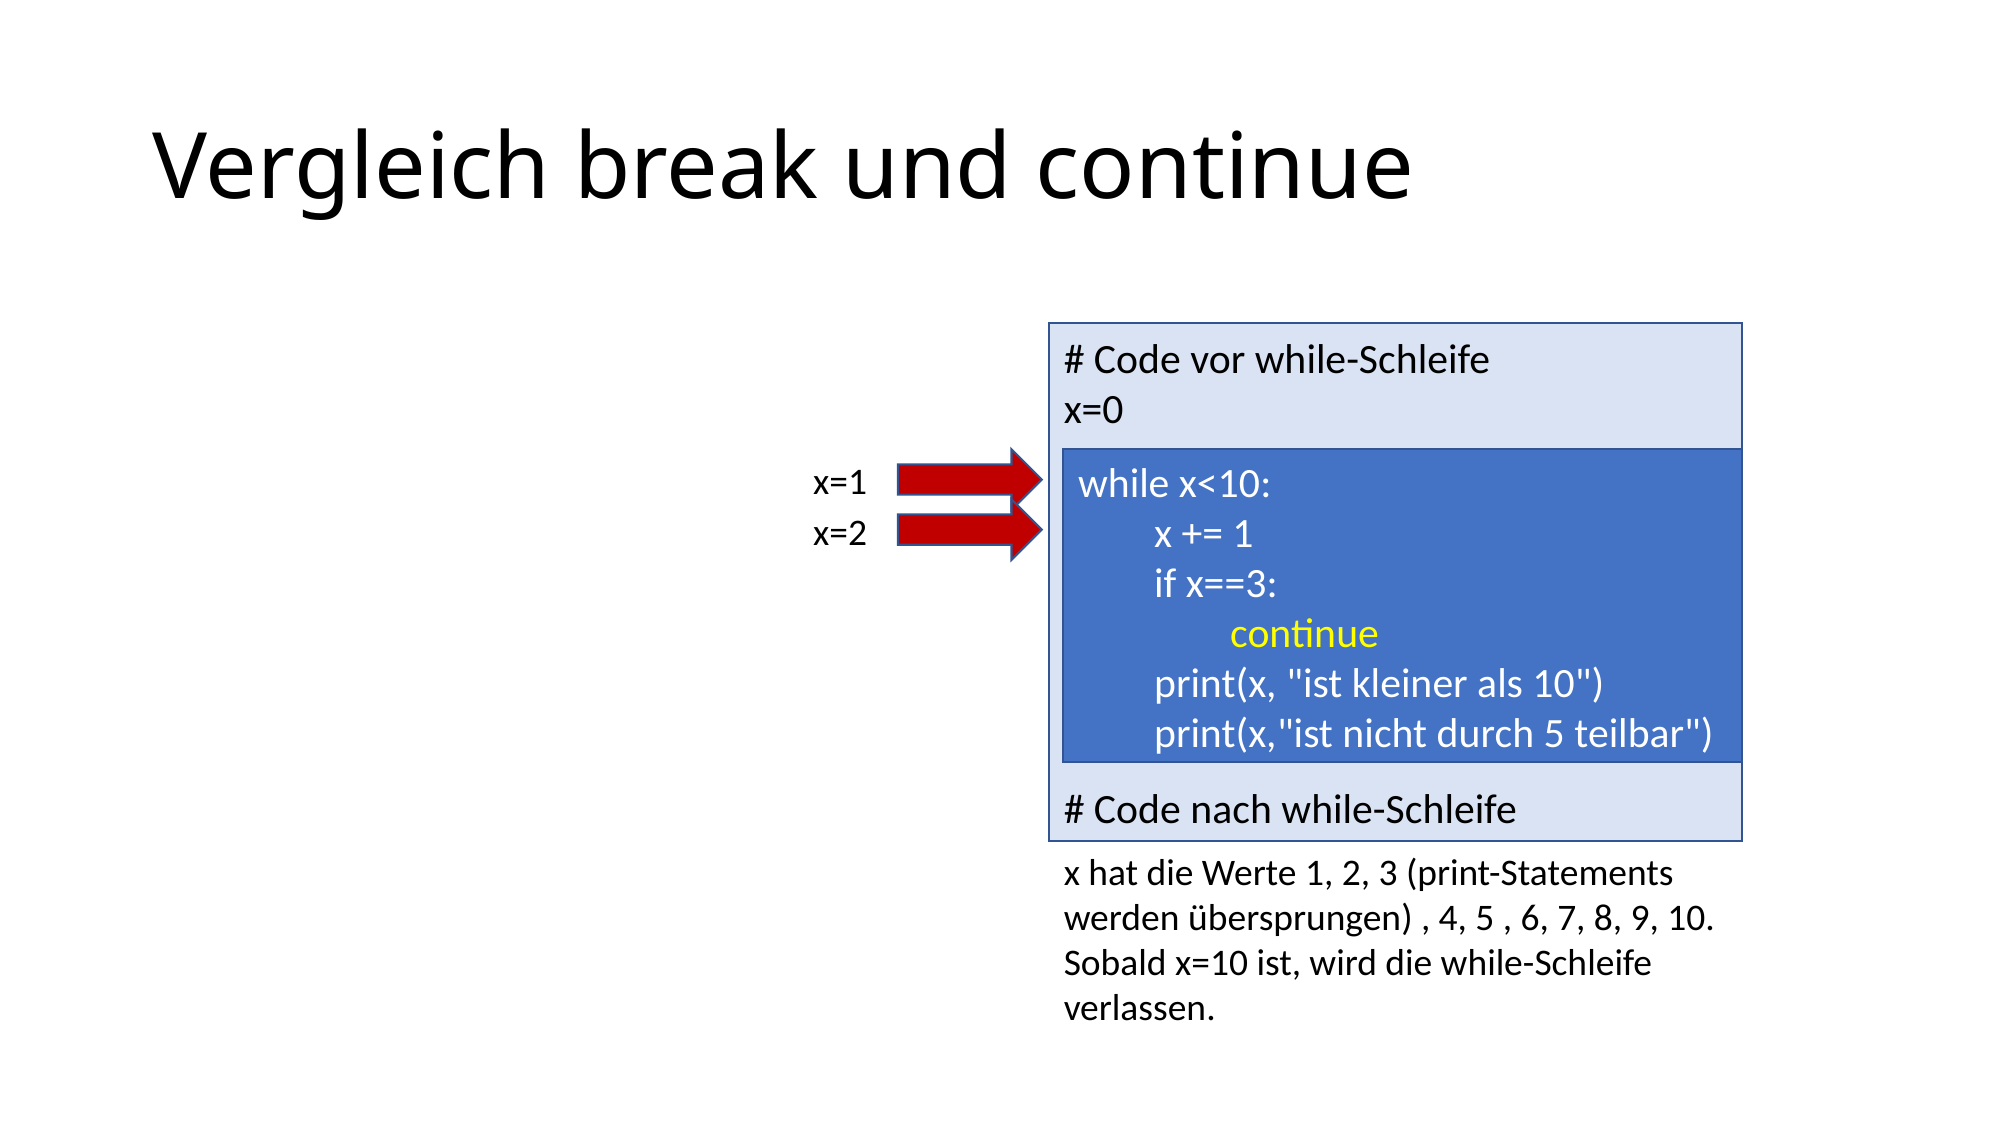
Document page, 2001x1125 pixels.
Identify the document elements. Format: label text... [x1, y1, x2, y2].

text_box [798, 499, 1042, 561]
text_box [1049, 323, 1743, 841]
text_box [798, 449, 1042, 499]
text_box x hat die Werte 1, 2, 3 (print-Statements werden übersprungen) , 4, 5 , 6, 7, 8, 9, 10. Sobald x=10 ist, wird die while-Schleife verlassen. [1049, 841, 1743, 1036]
title Vergleich break und continue [137, 59, 1863, 278]
